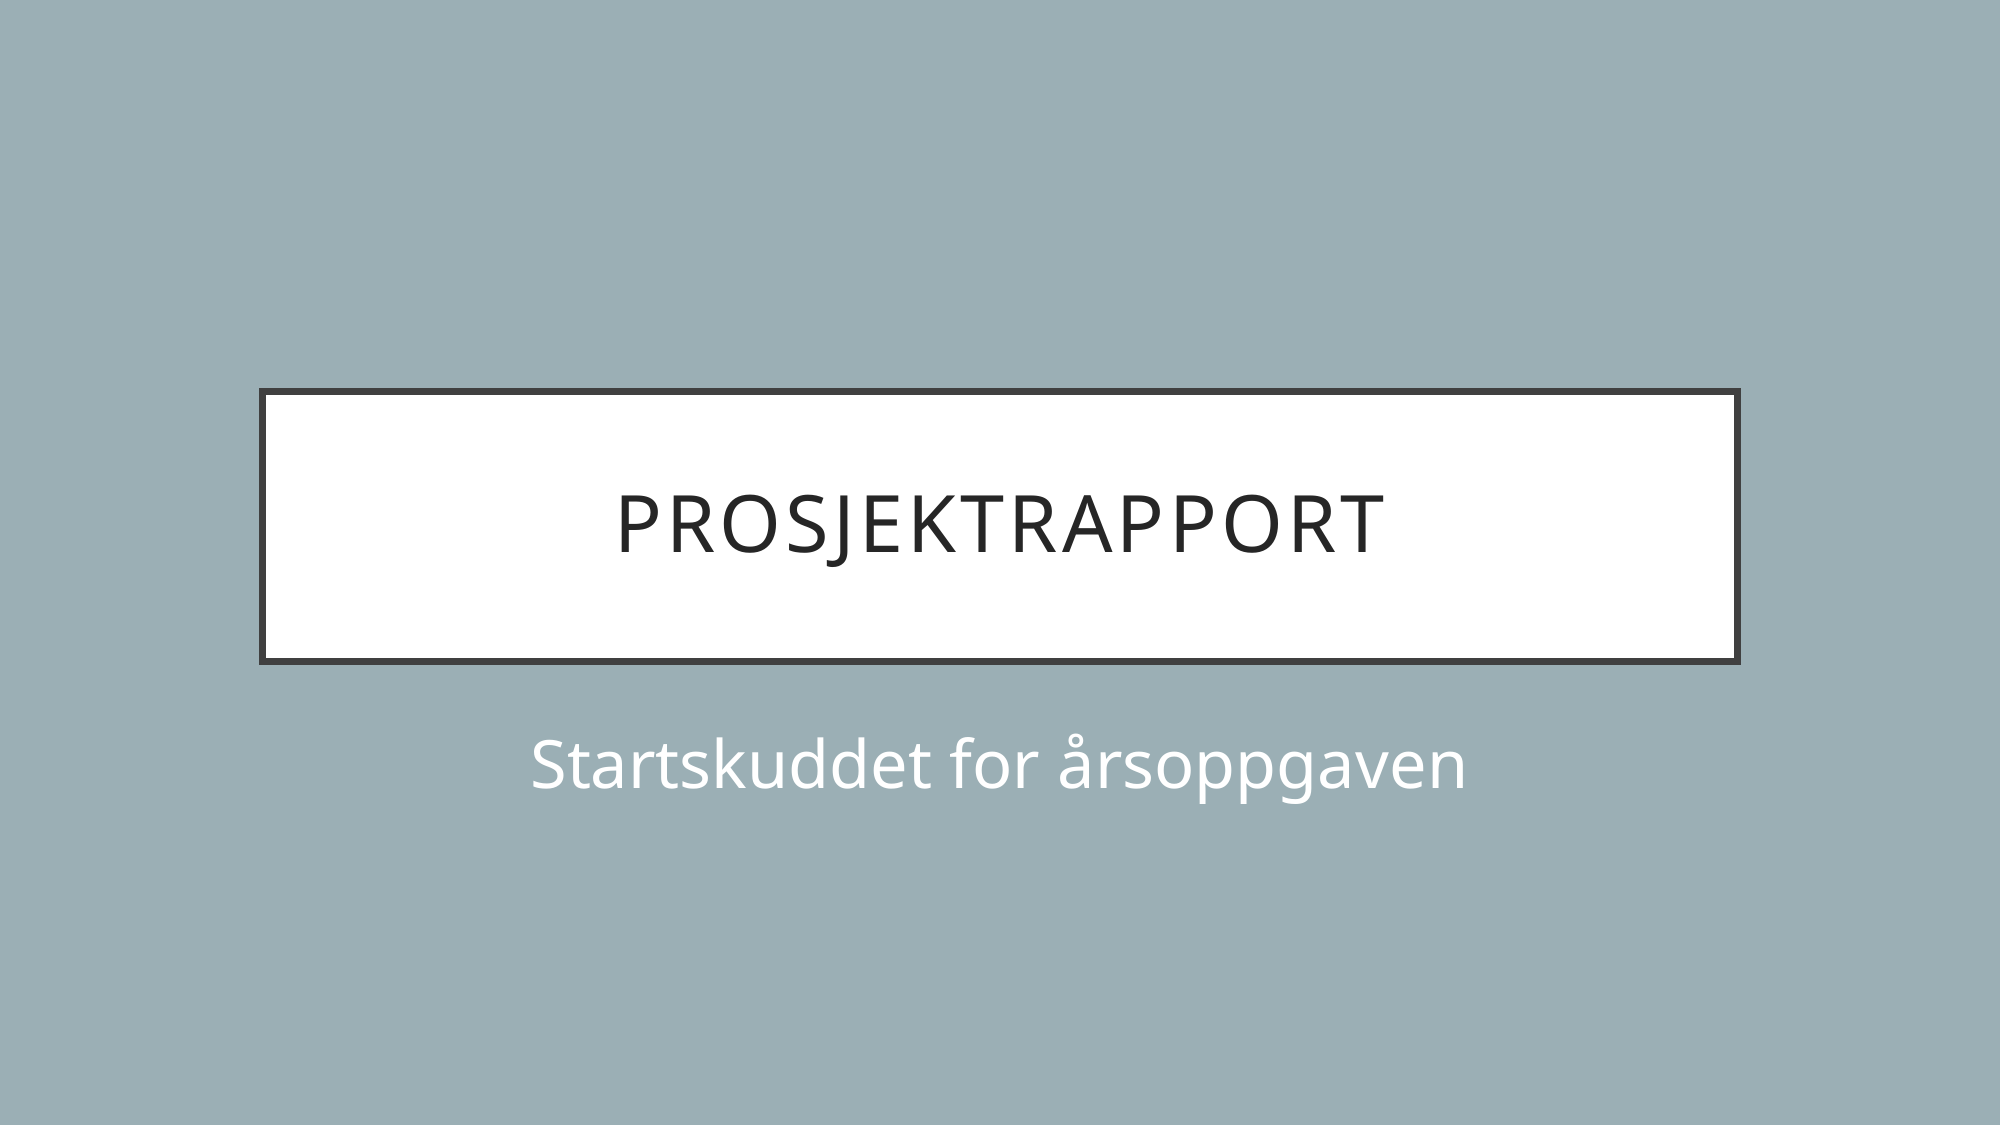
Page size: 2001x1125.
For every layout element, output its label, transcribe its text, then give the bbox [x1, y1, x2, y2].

title Prosjektrapport [259, 388, 1741, 665]
subtitle Startskuddet for årsoppgaven [442, 713, 1558, 918]
